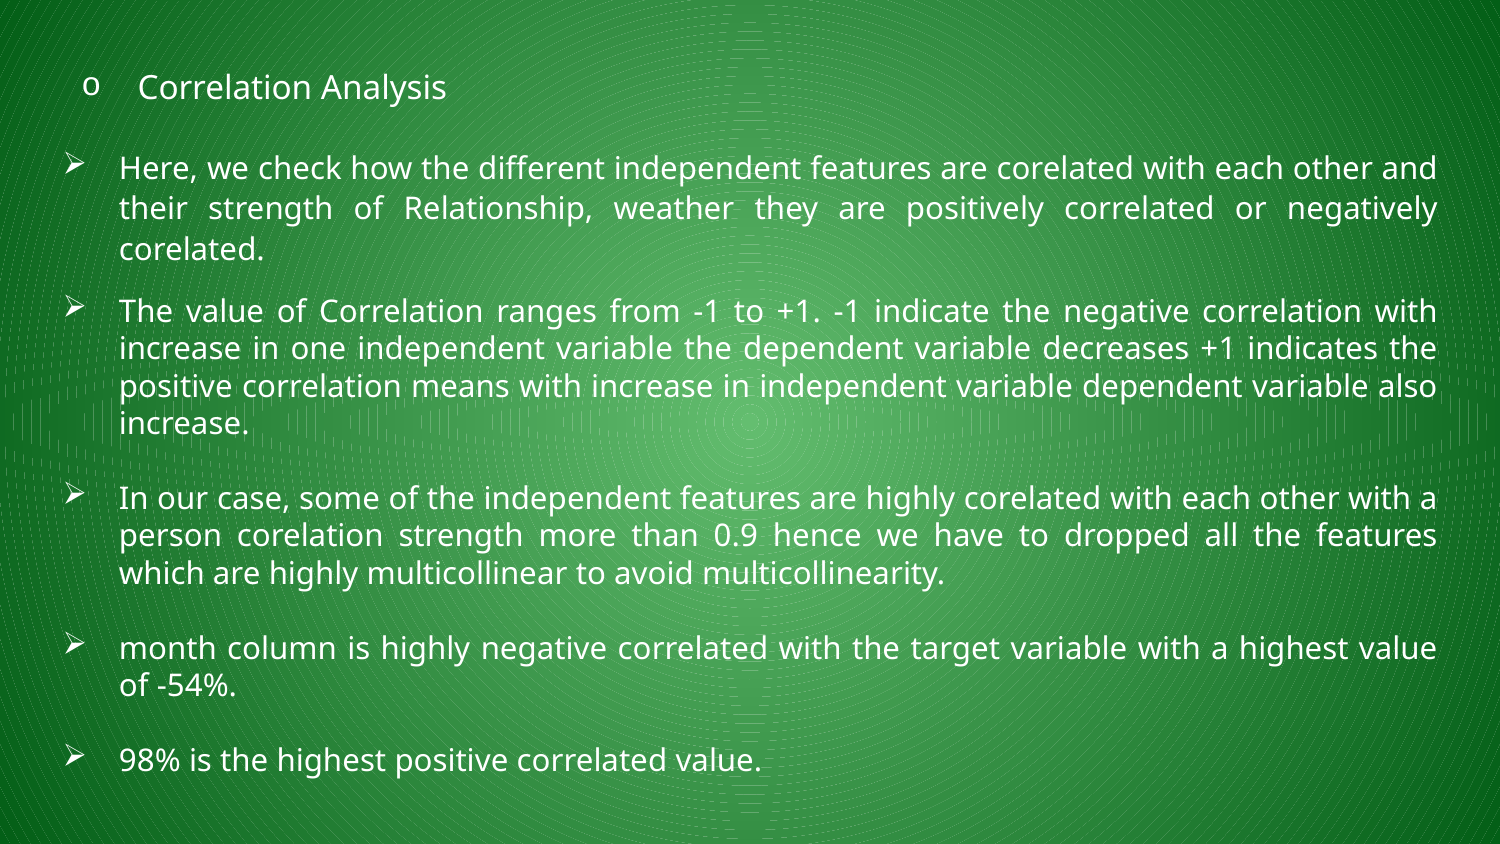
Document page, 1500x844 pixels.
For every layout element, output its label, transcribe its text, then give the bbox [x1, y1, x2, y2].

subtitle Correlation Analysis Here, we check how the different independent features are corelated with each other and their strength of Relationship, weather they are positively correlated or negatively corelated. The value of Correlation ranges from -1 to +1. -1 indicate the negative correlation with increase in one independent variable the dependent variable decreases +1 indicates the positive correlation means with increase in independent variable dependent variable also increase. In our case, some of the independent features are highly corelated with each other with a person corelation strength more than 0.9 hence we have to dropped all the features which are highly multicollinear to avoid multicollinearity. month column is highly negative correlated with the target variable with a highest value of -54%. 98% is the highest positive correlated value. [47, 51, 1455, 828]
